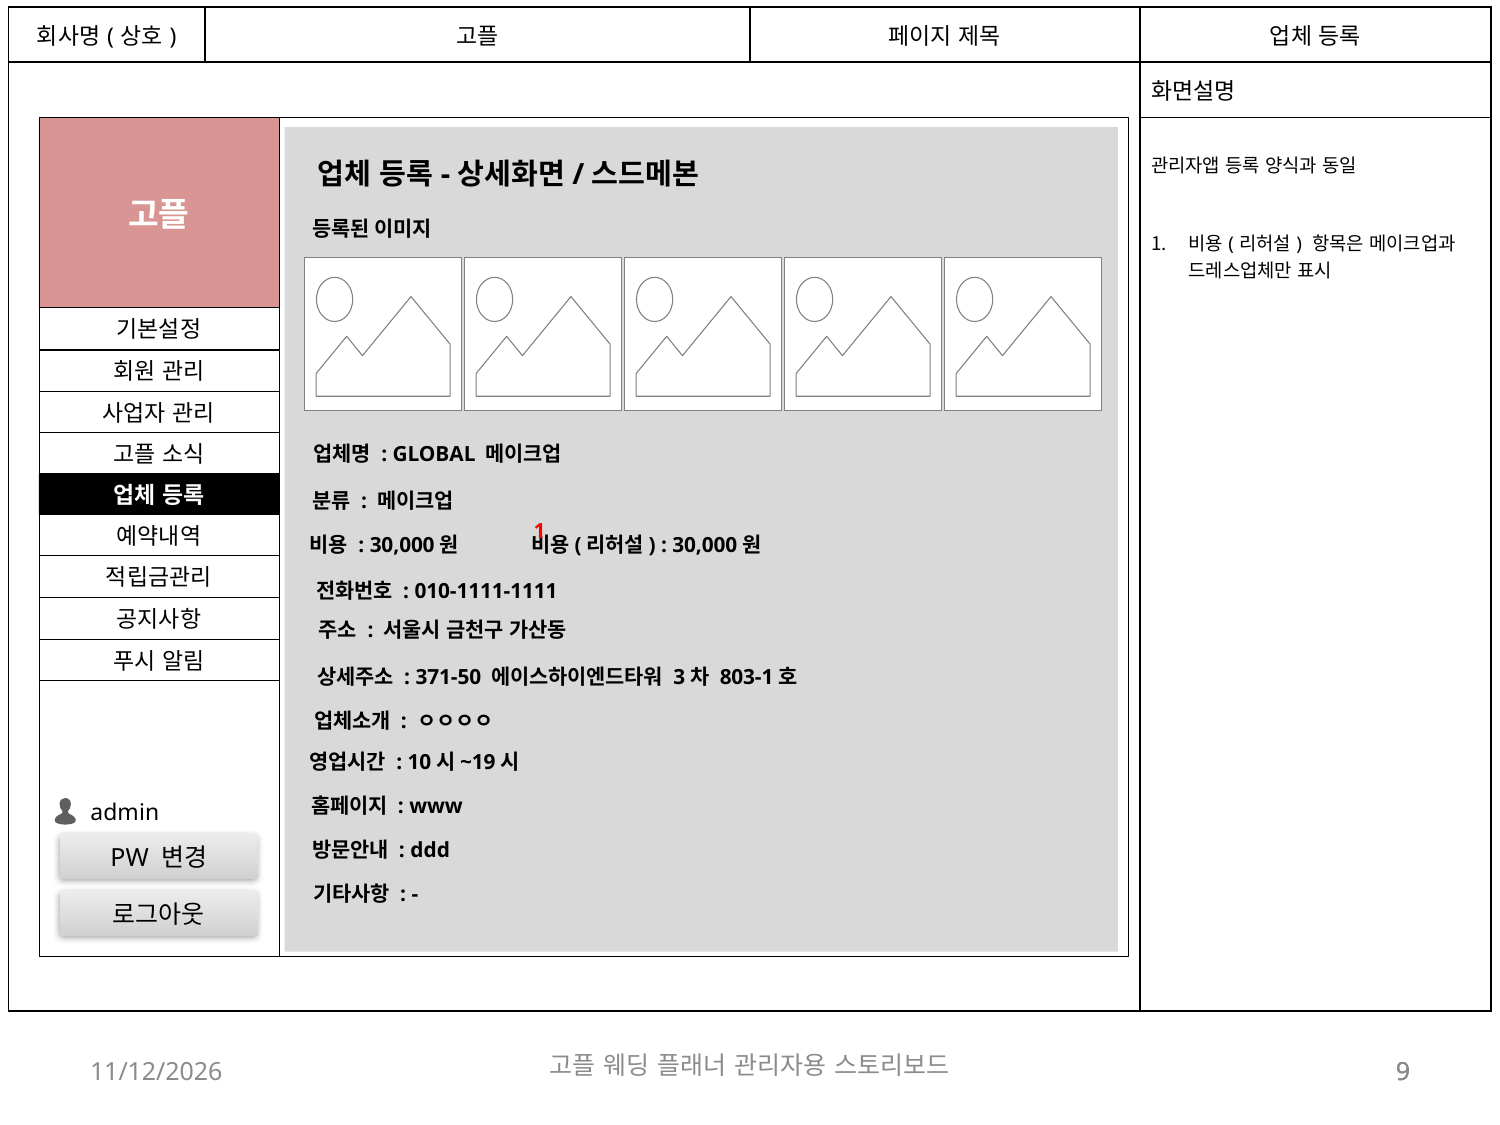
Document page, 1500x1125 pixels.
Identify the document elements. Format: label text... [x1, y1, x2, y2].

text_box 등록된 이미지 [297, 208, 447, 249]
text_box 영업시간 : 10시~19시 [294, 741, 535, 782]
text_box 방문안내 : ddd [297, 829, 466, 870]
text_box 주소 : 서울시 금천구 가산동 [304, 609, 582, 650]
text_box 1 [519, 510, 561, 550]
table_cell [9, 63, 1139, 1010]
text_box 기본설정 [37, 305, 281, 351]
text_box 업체소개 : ㅇㅇㅇㅇ [299, 700, 509, 741]
table_cell 관리자앱 등록 양식과 동일 비용(리허설) 항목은 메이크업과 드레스업체만 표시 [1141, 118, 1490, 1010]
text_box [281, 115, 1130, 958]
text_box 업체 등록 [37, 476, 281, 512]
text_box 로그아웃 [59, 890, 259, 936]
text_box 회원 관리 [37, 350, 281, 393]
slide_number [75, 1042, 425, 1103]
text_box 업체 등록-상세화면/스드메본 [302, 148, 750, 198]
text_box 비용 : 30,000원 [294, 524, 474, 565]
table_header 고플 [206, 8, 749, 61]
text_box 기타사항 : - [298, 873, 434, 914]
text_box 공지사항 [37, 599, 281, 637]
text_box 적립금관리 [37, 554, 281, 599]
text_box PW 변경 [59, 833, 259, 880]
text_box 비용(리허설) : 30,000원 [516, 524, 777, 565]
text_box 예약내역 [37, 512, 281, 554]
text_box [304, 257, 1102, 411]
text_box 고플 소식 [37, 430, 281, 476]
footer 고플 웨딩 플래너 관리자용 스토리보드 [512, 1035, 988, 1095]
text_box [54, 798, 74, 825]
table_header 페이지 제목 [751, 8, 1139, 61]
table_header 업체 등록 [1141, 8, 1490, 61]
text_box 홈페이지 : www [296, 785, 478, 826]
text_box 고플 [37, 115, 281, 305]
text_box 푸시 알림 [37, 637, 281, 683]
text_box 9 [1074, 1042, 1425, 1103]
text_box 전화번호 : 010-1111-1111 [301, 570, 573, 610]
text_box 사업자 관리 [37, 393, 281, 430]
text_box 분류 : 메이크업 [297, 480, 469, 521]
text_box 업체명 : GLOBAL 메이크업 [298, 433, 577, 474]
text_box admin [74, 789, 281, 834]
text_box 상세주소 : 371-50 에이스하이엔드타워 3차 803-1호 [302, 656, 813, 722]
table_header 회사명(상호) [9, 8, 204, 61]
table_cell 화면설명 [1141, 63, 1490, 117]
text_box [37, 683, 281, 958]
